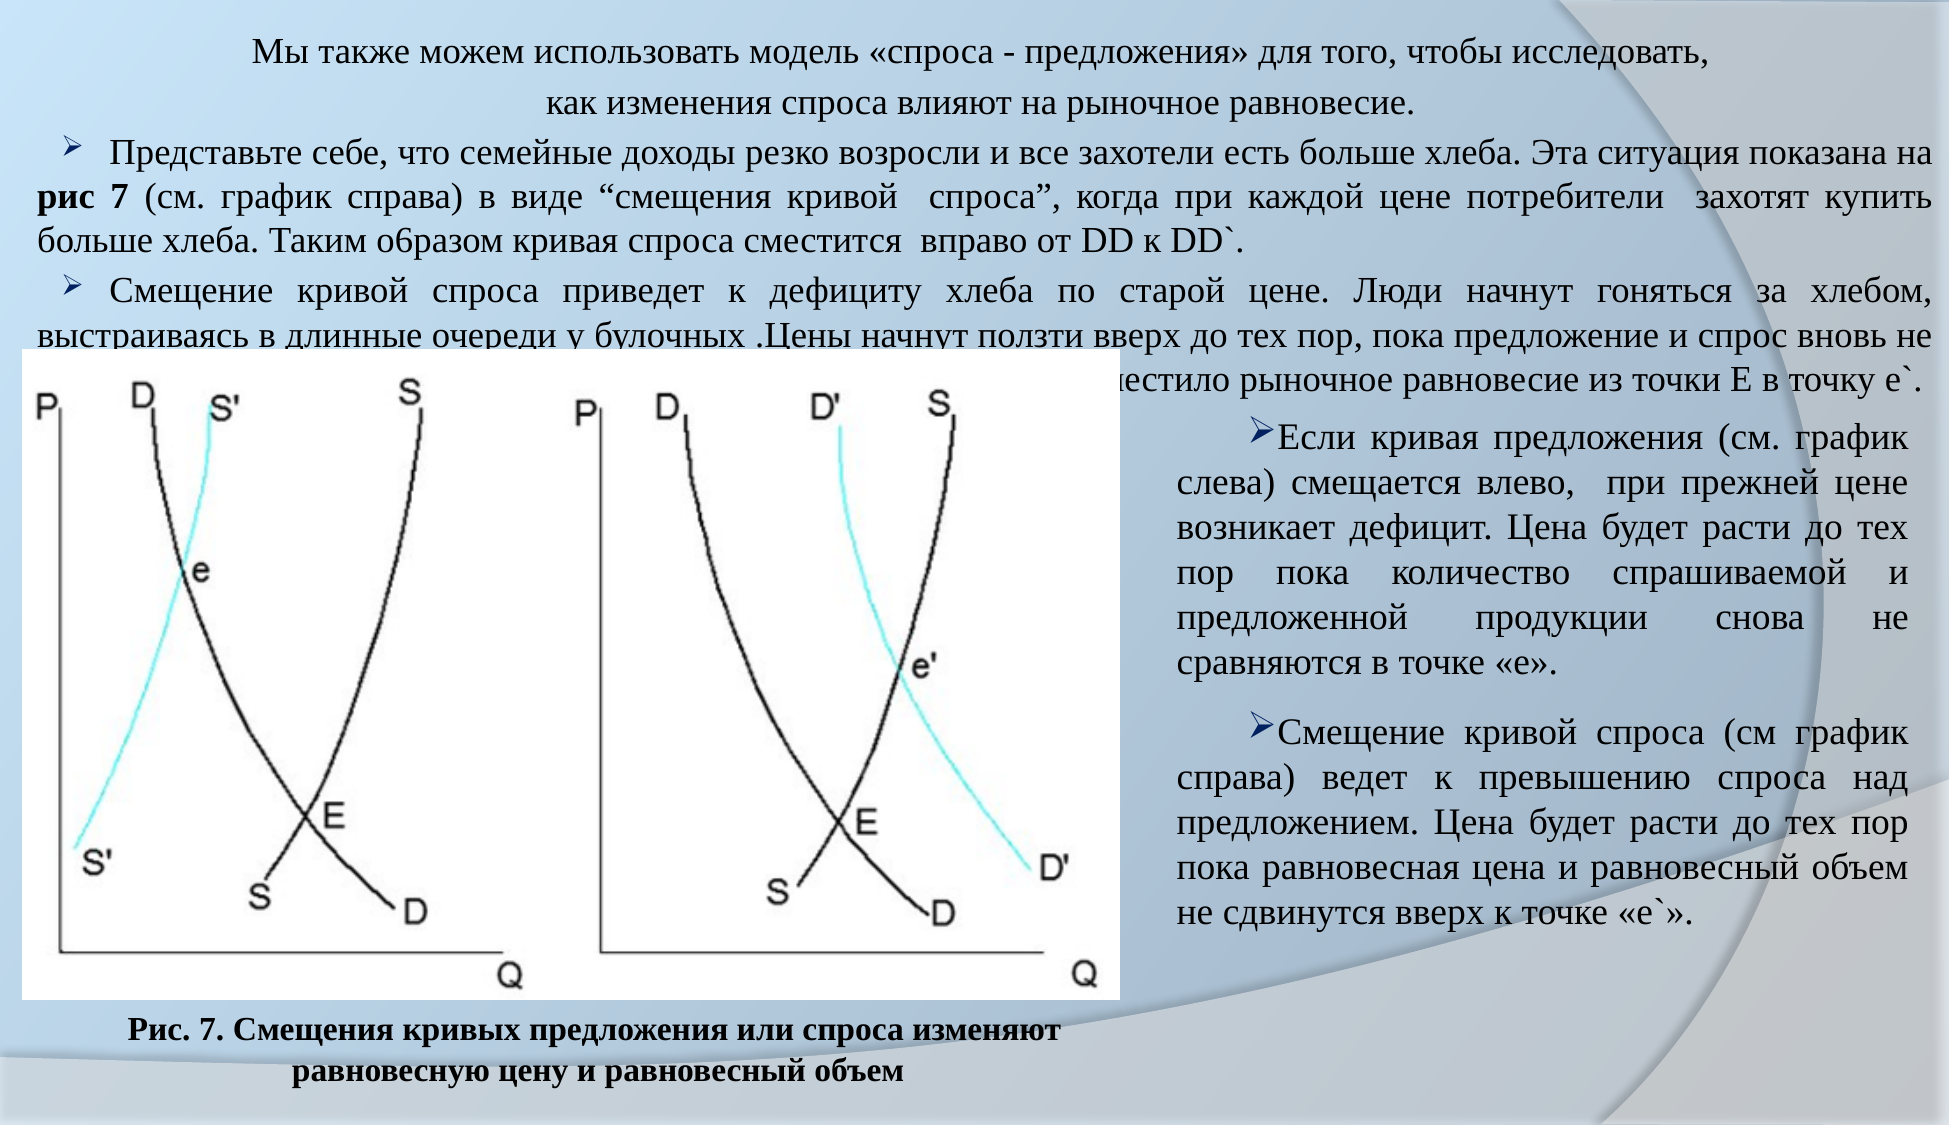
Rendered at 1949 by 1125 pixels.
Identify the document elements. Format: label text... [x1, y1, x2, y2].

text_box Если кривая предложения (см. график слева) смещается влево, при прежней цене возникает дефицит. Цена будет расти до тех пор пока количество спрашиваемой и предложенной продукции снова не сравняются в точке «е». Смещение кривой спроса (см график справа) ведет к превышению спроса над предложением. Цена будет расти до тех пор пока равновесная цена и равновесный объем не сдвинутся вверх к точке «е`». [1130, 404, 1925, 940]
text_box Рис. 7. Смещения кривых предложения или спроса изменяют равновесную цену и равновесный объем [22, 1010, 1120, 1098]
list Мы также можем использовать модель «спроса - предложения» для того, чтобы исследовать, как изменения спроса влияют на рыночное равновесие. Представьте себе, что семейные доходы резко возросли и все захотели есть больше хлеба. Эта ситуация показана на рис 7 (см. график справа) в виде “смещения кривой спроса”, когда при каждой цене потребители захотят купить больше хлеба. Таким о6разом кривая спроса сместится вправо от DD к DD`. Смещение кривой спроса приведет к дефициту хлеба по старой цене. Люди начнут гоняться за хлебом, выстраиваясь в длинные очереди у булочных .Цены начнут ползти вверх до тех пор, пока предложение и спрос вновь не придут к равновесию при более высокой цене. Увеличение спроса сместило рыночное равновесие из точки Е в точку е`. [22, 19, 1949, 421]
picture [22, 349, 1121, 1001]
